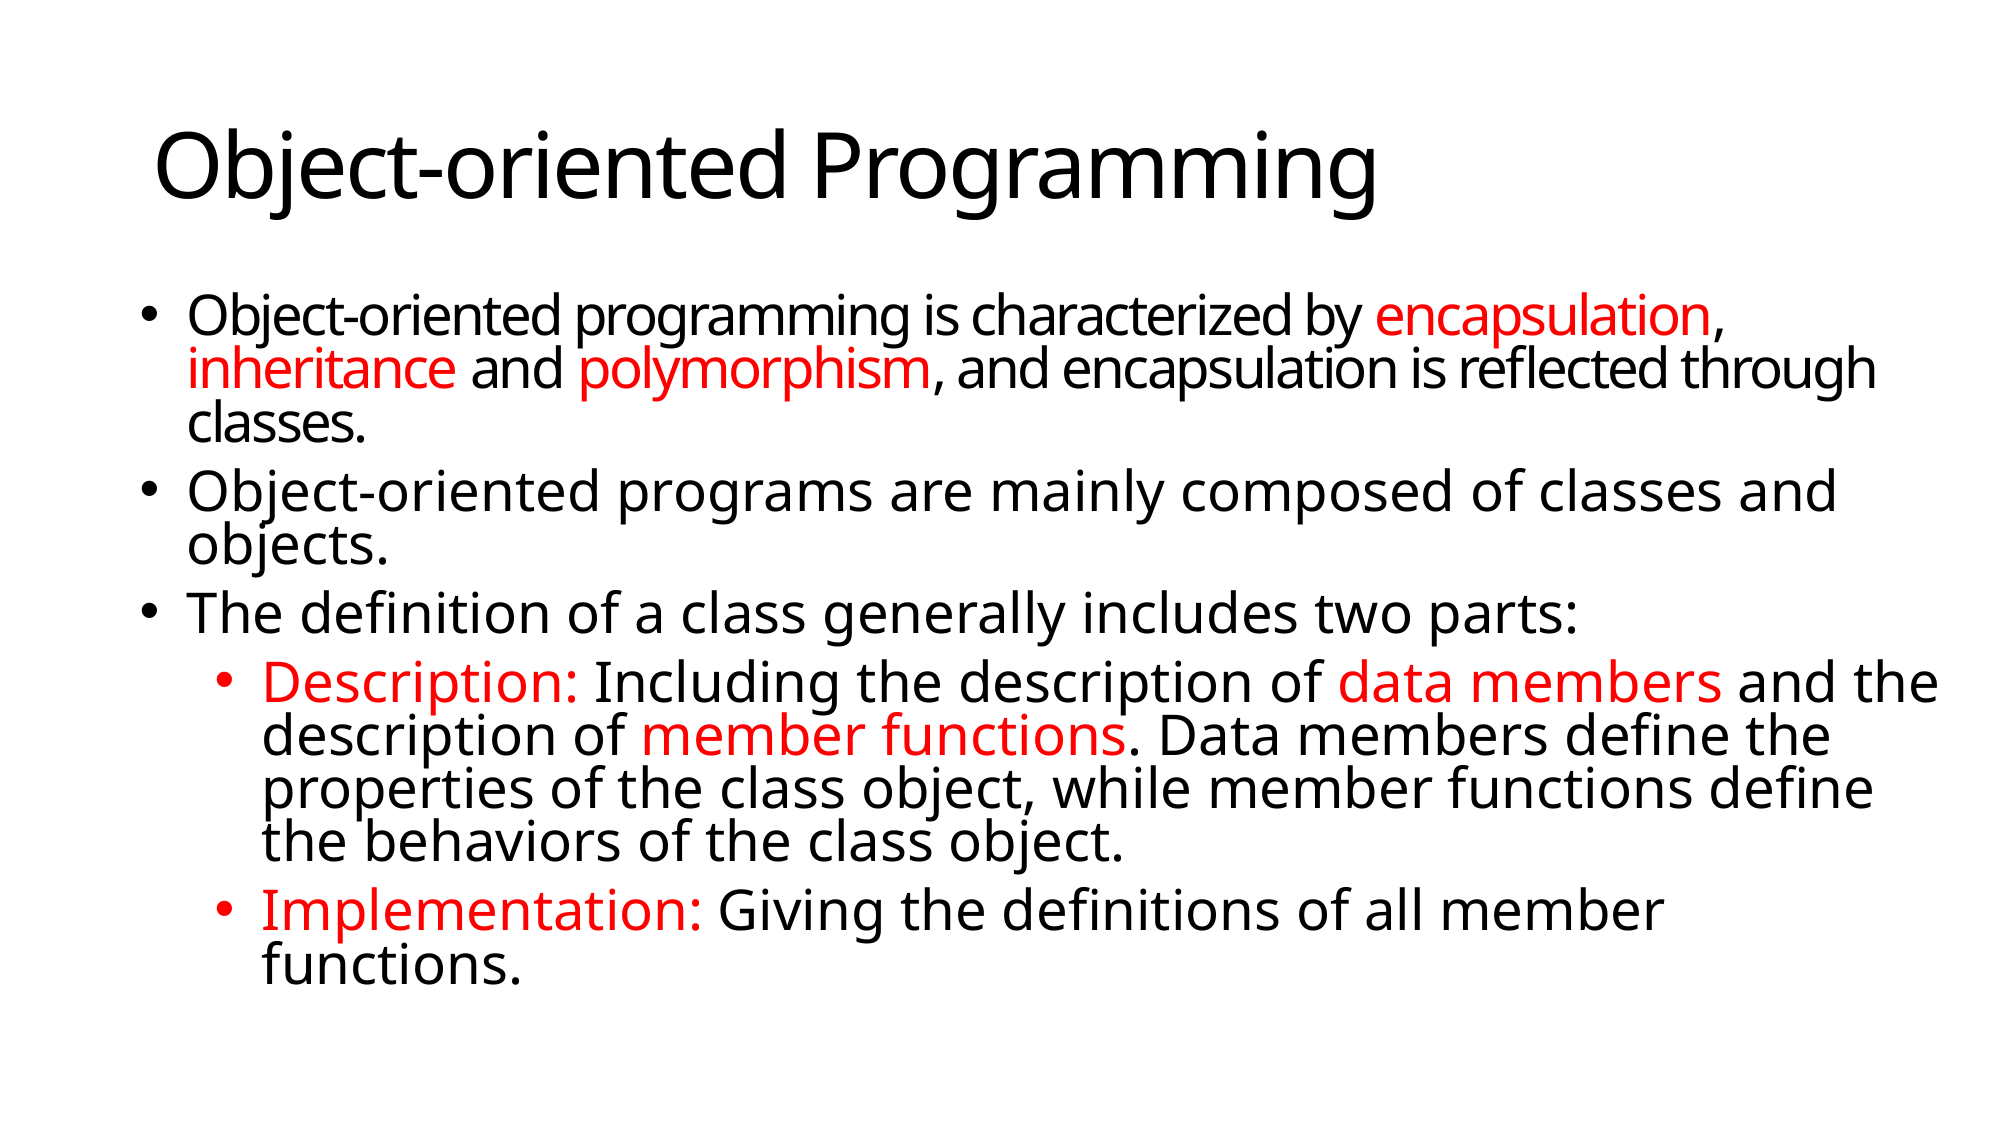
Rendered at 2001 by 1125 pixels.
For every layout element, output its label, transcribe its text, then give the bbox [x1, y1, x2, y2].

title Object-oriented Programming [137, 59, 1863, 277]
text_box Object-oriented programming is characterized by encapsulation, inheritance and polymorphism, and encapsulation is reflected through classes. Object-oriented programs are mainly composed of classes and objects. The definition of a class generally includes two parts: Description: Including the description of data members and the description of member functions. Data members define the properties of the class object, while member functions define the behaviors of the class object. Implementation: Giving the definitions of all member functions. [137, 277, 2000, 995]
